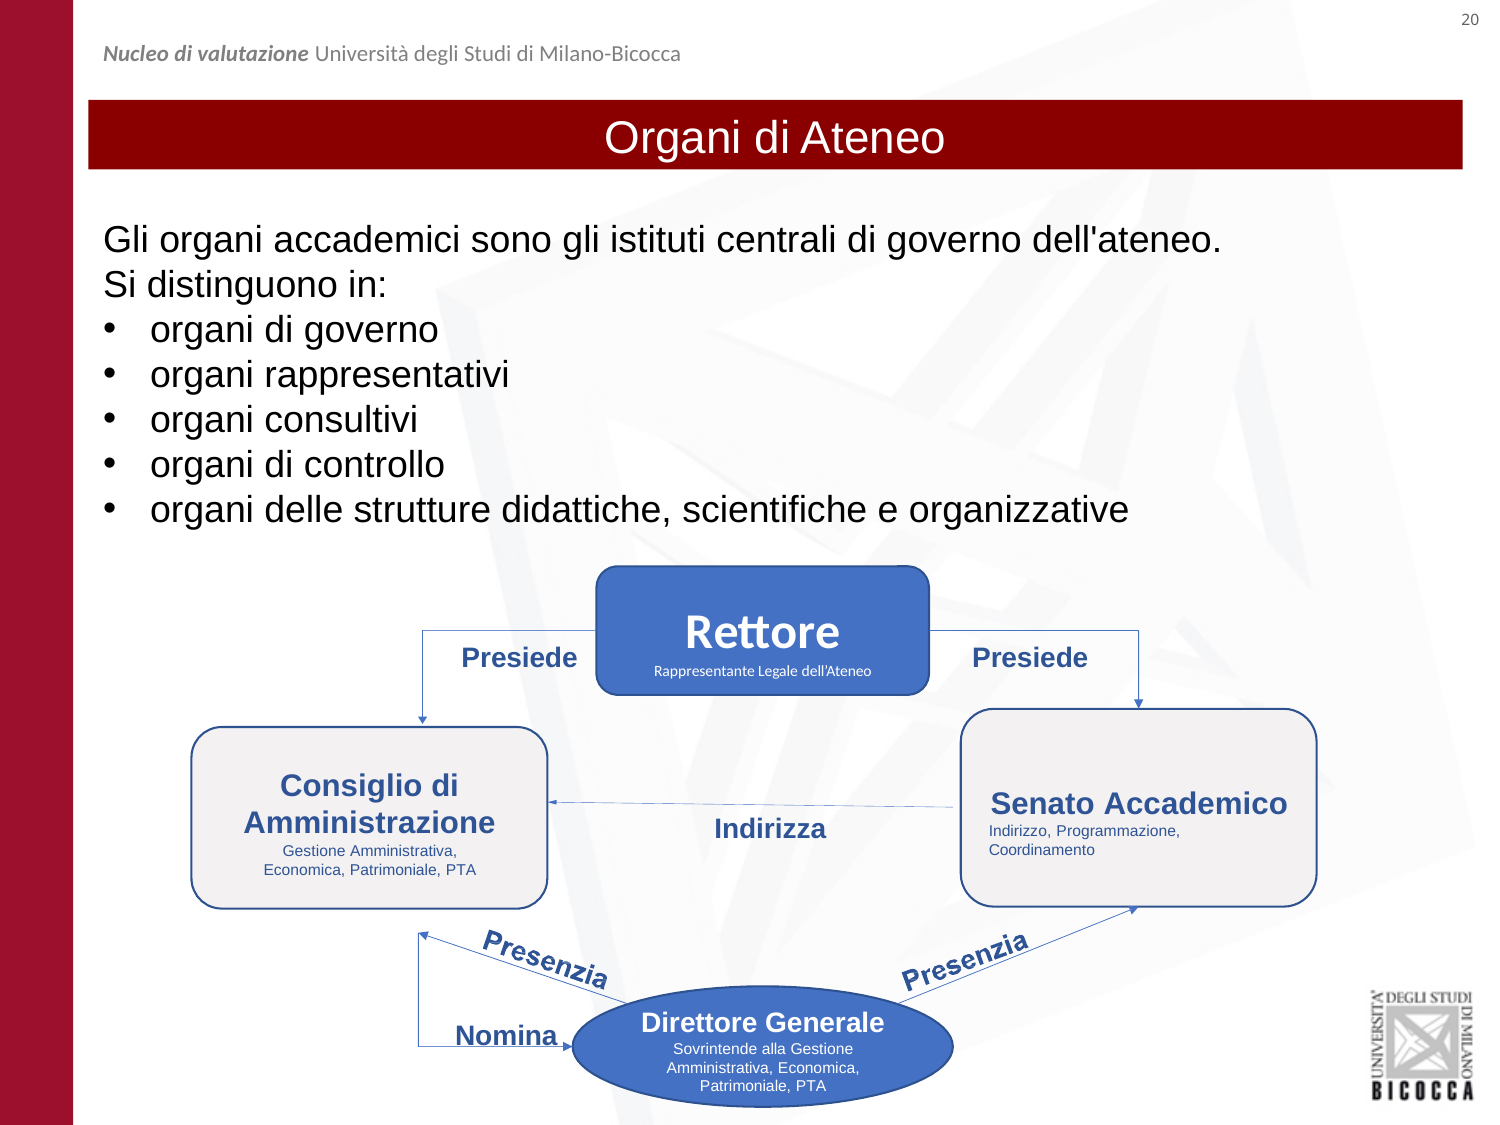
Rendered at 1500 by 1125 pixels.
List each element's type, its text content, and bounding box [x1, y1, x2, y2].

text_box Senato Accademico Indirizzo, Programmazione, Coordinamento [987, 783, 1291, 859]
text_box [960, 708, 1317, 907]
text_box [920, 968, 931, 985]
text_box Nucleo di valutazione Università degli Studi di Milano-Bicocca [86, 29, 858, 75]
text_box [554, 959, 572, 978]
text_box Gli organi accademici sono gli istituti centrali di governo dell'ateneo. Si distinguono in: organi di governo organi rappresentativi organi consultivi organi di controllo organi delle strutture didattiche, scientifiche e organizzative [88, 208, 1463, 538]
picture [74, 0, 1500, 1125]
text_box [569, 964, 587, 983]
text_box [592, 972, 607, 990]
text_box [932, 959, 962, 980]
text_box Nomina [453, 1017, 560, 1052]
text_box [482, 929, 503, 950]
text_box [975, 941, 1008, 966]
text_box Direttore Generale Sovrintende alla Gestione Amministrativa, Economica, Patrimoniale, PTA [638, 1004, 888, 1096]
text_box [897, 905, 1139, 1005]
text_box Presiede [970, 639, 1091, 674]
text_box [901, 968, 919, 992]
text_box [584, 964, 595, 985]
text_box [1002, 934, 1014, 955]
text_box [540, 955, 555, 971]
text_box Consiglio di Amministrazione Gestione Amministrativa, Economica, Patrimoniale, PTA [238, 765, 501, 879]
text_box [1012, 934, 1029, 951]
text_box [191, 727, 548, 909]
text_box [418, 931, 629, 1005]
text_box [417, 630, 597, 724]
text_box [961, 954, 976, 970]
text_box [596, 566, 929, 695]
text_box Presiede [459, 639, 581, 674]
text_box [500, 940, 526, 961]
text_box [560, 1041, 573, 1052]
text_box Rettore Rappresentante Legale dell’Ateneo [650, 598, 876, 680]
text_box [525, 950, 541, 966]
text_box [547, 799, 953, 808]
text_box [654, 1096, 872, 1107]
text_box [929, 630, 1144, 709]
text_box Indirizza [712, 810, 829, 845]
text_box [572, 986, 953, 1093]
text_box Organi di Ateneo [88, 99, 1463, 170]
